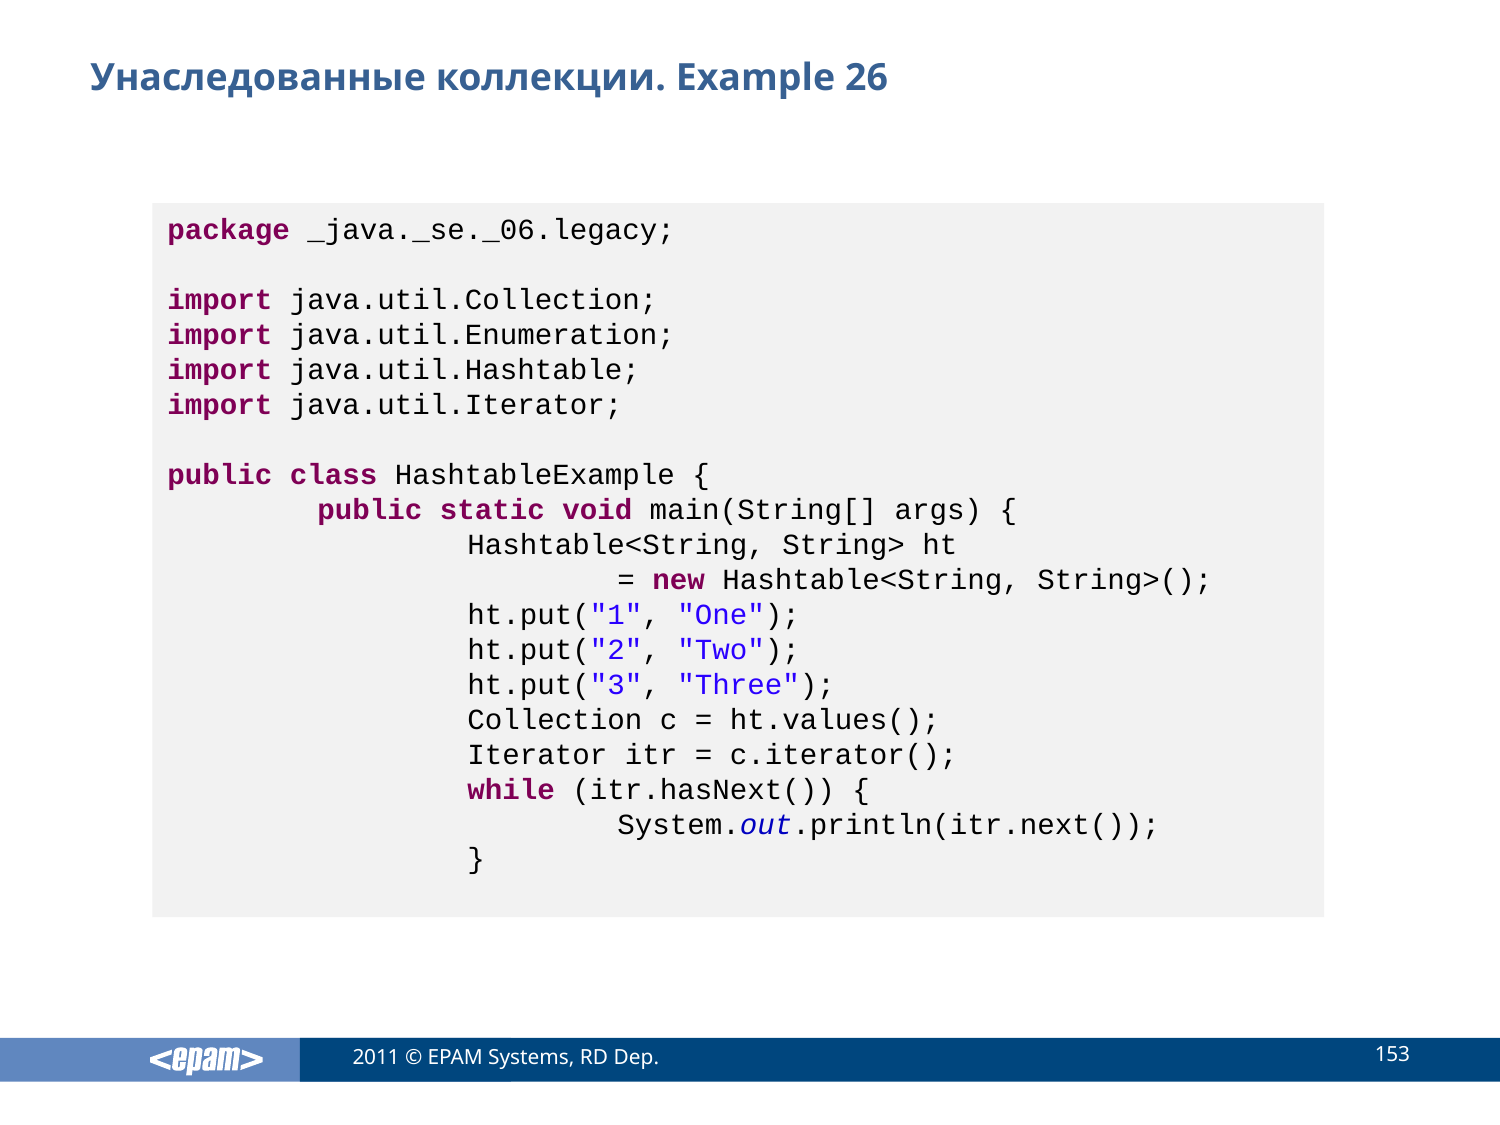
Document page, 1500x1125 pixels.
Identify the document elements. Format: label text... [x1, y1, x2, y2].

footer 2011 © EPAM Systems, RD Dep. [337, 1028, 738, 1088]
title Унаследованные коллекции. Example 26 [75, 45, 1425, 163]
text_box package _java._se._06.legacy; import java.util.Collection; import java.util.Enumeration; import java.util.Hashtable; import java.util.Iterator; public class HashtableExample { public static void main(String[] args) { Hashtable<String, String> ht = new Hashtable<String, String>(); ht.put("1", "One"); ht.put("2", "Two"); ht.put("3", "Three"); Collection c = ht.values(); Iterator itr = c.iterator(); while (itr.hasNext()) { System.out.println(itr.next()); } [152, 203, 1325, 918]
slide_number 153 [1262, 1025, 1425, 1085]
